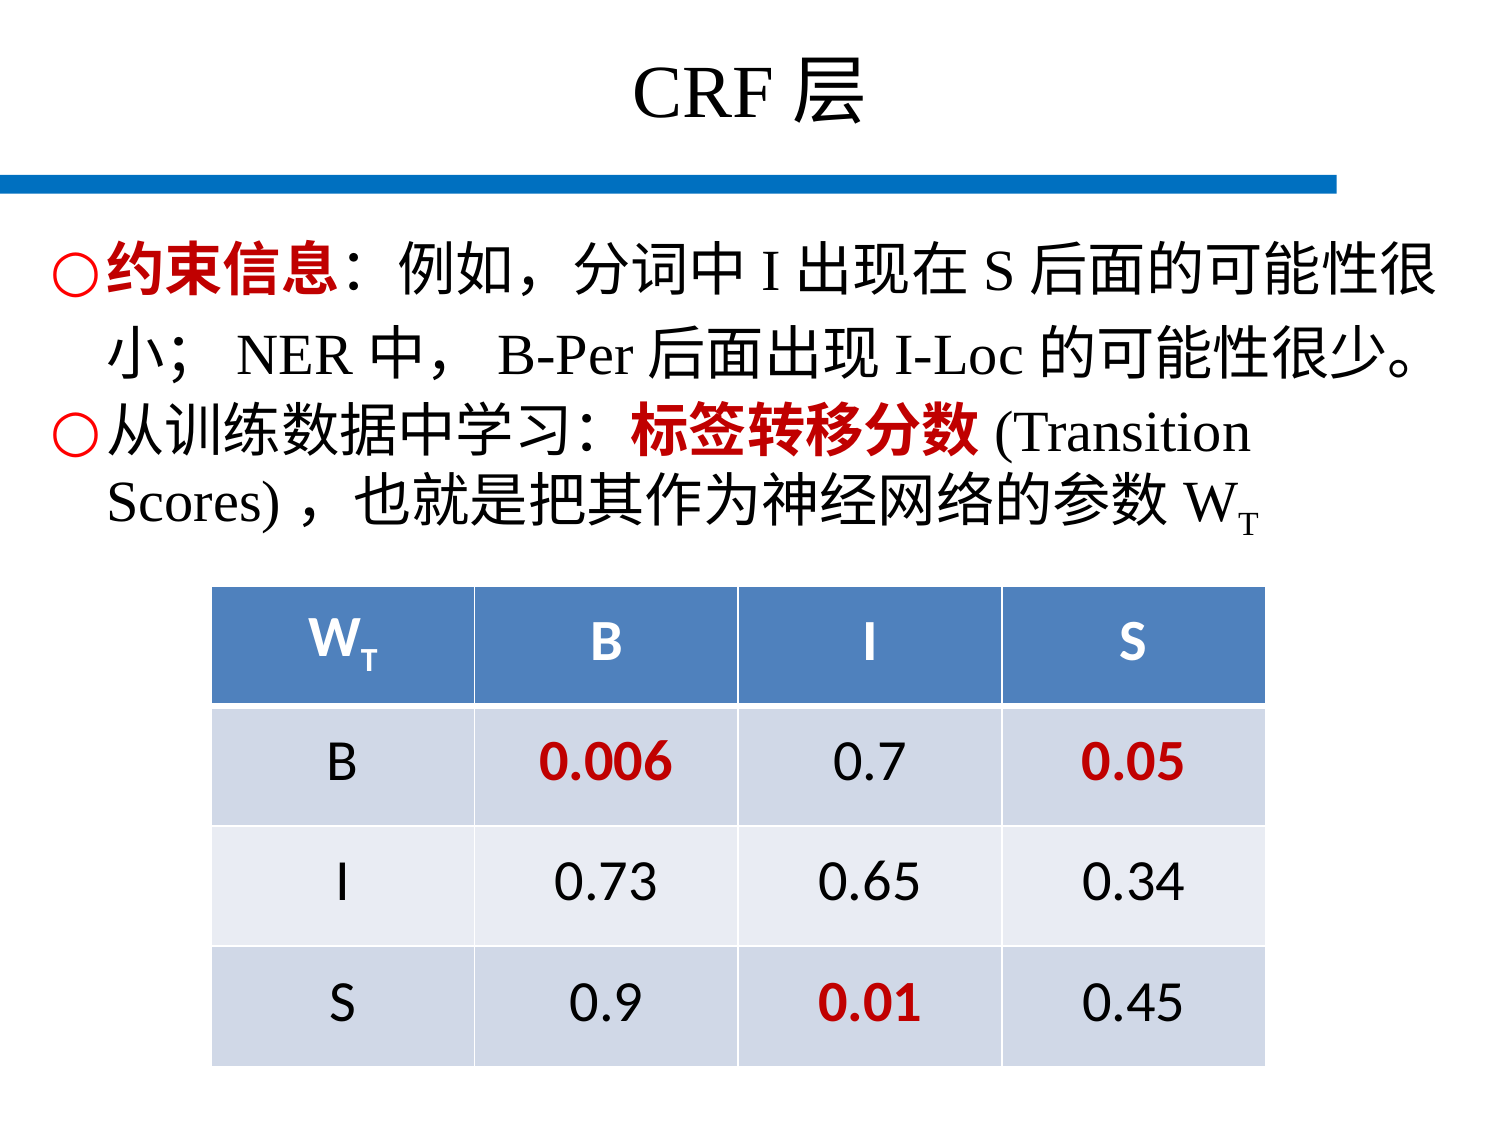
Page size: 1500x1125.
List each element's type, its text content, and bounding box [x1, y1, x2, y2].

title CRF层 [75, 0, 1425, 175]
table_header B [475, 587, 737, 703]
table_cell 0.34 [1003, 827, 1265, 945]
table_cell 0.05 [1003, 709, 1265, 825]
table_cell 0.7 [739, 709, 1001, 825]
table_header S [1003, 587, 1265, 703]
text_box 约束信息：例如，分词中I出现在S后面的可能性很小；NER中，B-Per后面出现I-Loc的可能性很少。 从训练数据中学习：标签转移分数(Transition Scores)，也就是把其作为神经网络的参数WT [35, 210, 1454, 551]
table_cell 0.9 [475, 947, 737, 1066]
table_header I [739, 587, 1001, 703]
table_cell 0.01 [739, 947, 1001, 1066]
table_cell 0.65 [739, 827, 1001, 945]
table_cell 0.45 [1003, 947, 1265, 1066]
table_header WT [212, 587, 474, 703]
table_cell S [212, 947, 474, 1066]
table_cell I [212, 827, 474, 945]
table_cell 0.006 [475, 709, 737, 825]
table_cell B [212, 709, 474, 825]
table_cell 0.73 [475, 827, 737, 945]
